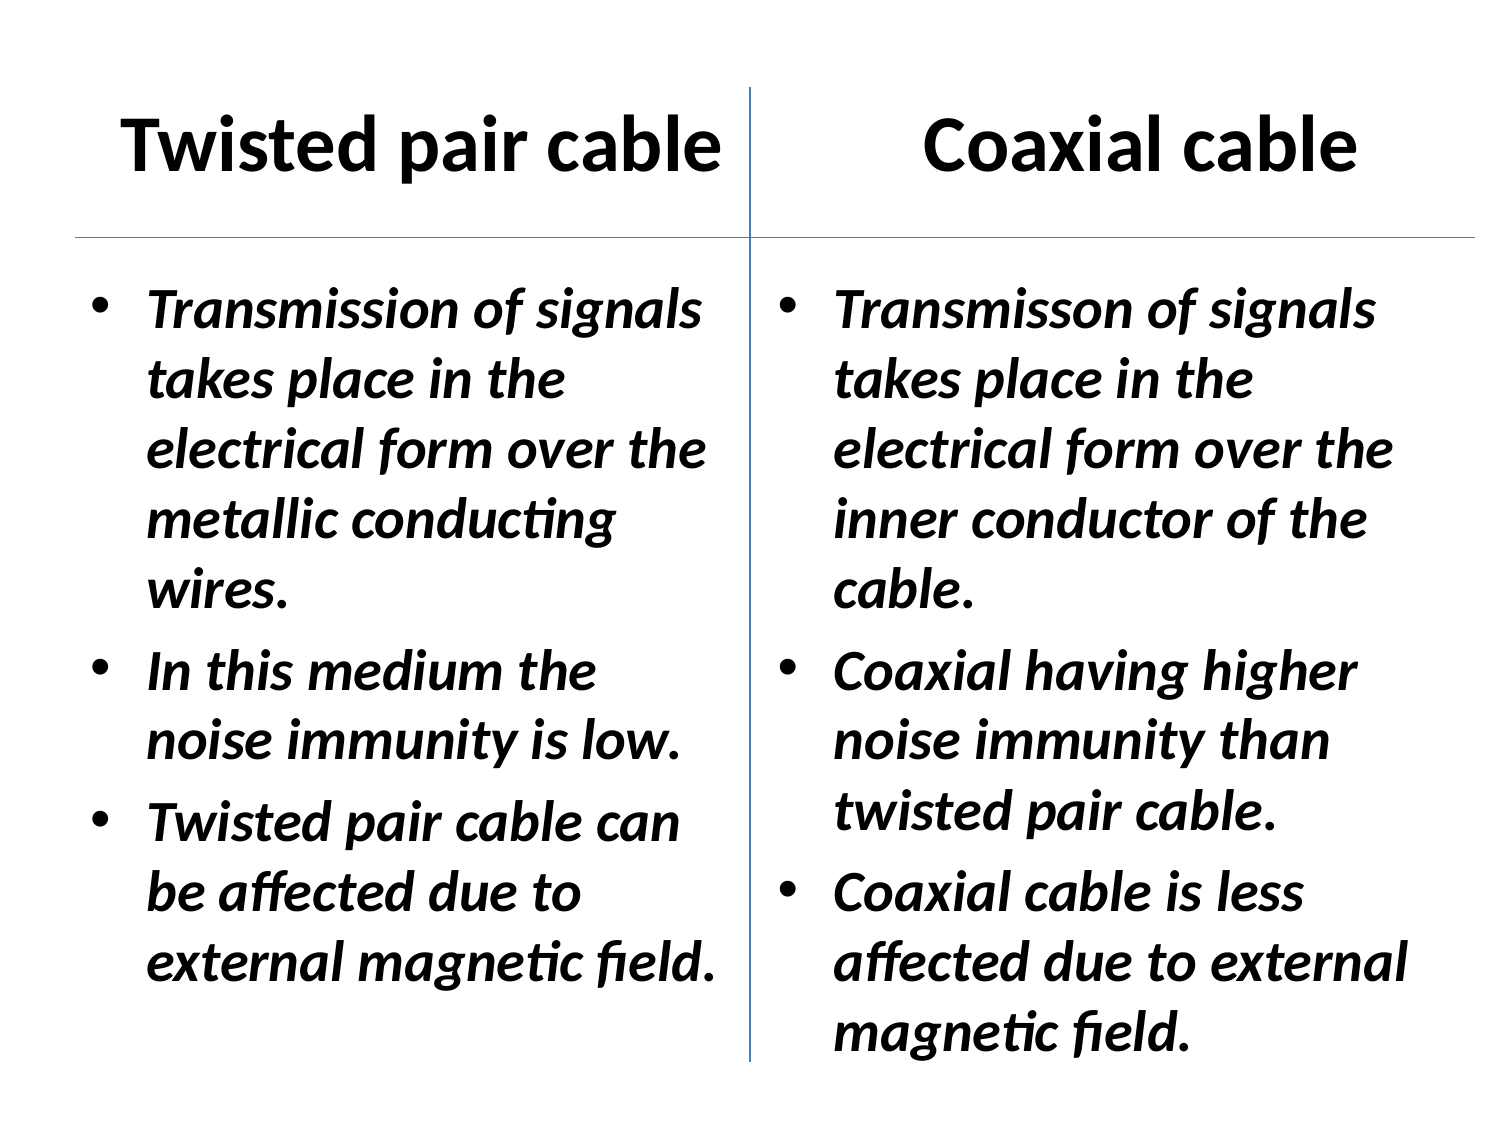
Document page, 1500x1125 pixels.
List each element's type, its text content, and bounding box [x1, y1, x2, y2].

title Twisted pair cable Coaxial cable [75, 45, 1425, 233]
list Transmission of signals takes place in the electrical form over the metallic conducting wires. In this medium the noise immunity is low. Twisted pair cable can be affected due to external magnetic field. [75, 262, 738, 1005]
list Transmisson of signals takes place in the electrical form over the inner conductor of the cable. Coaxial having higher noise immunity than twisted pair cable. Coaxial cable is less affected due to external magnetic field. [762, 262, 1425, 1005]
